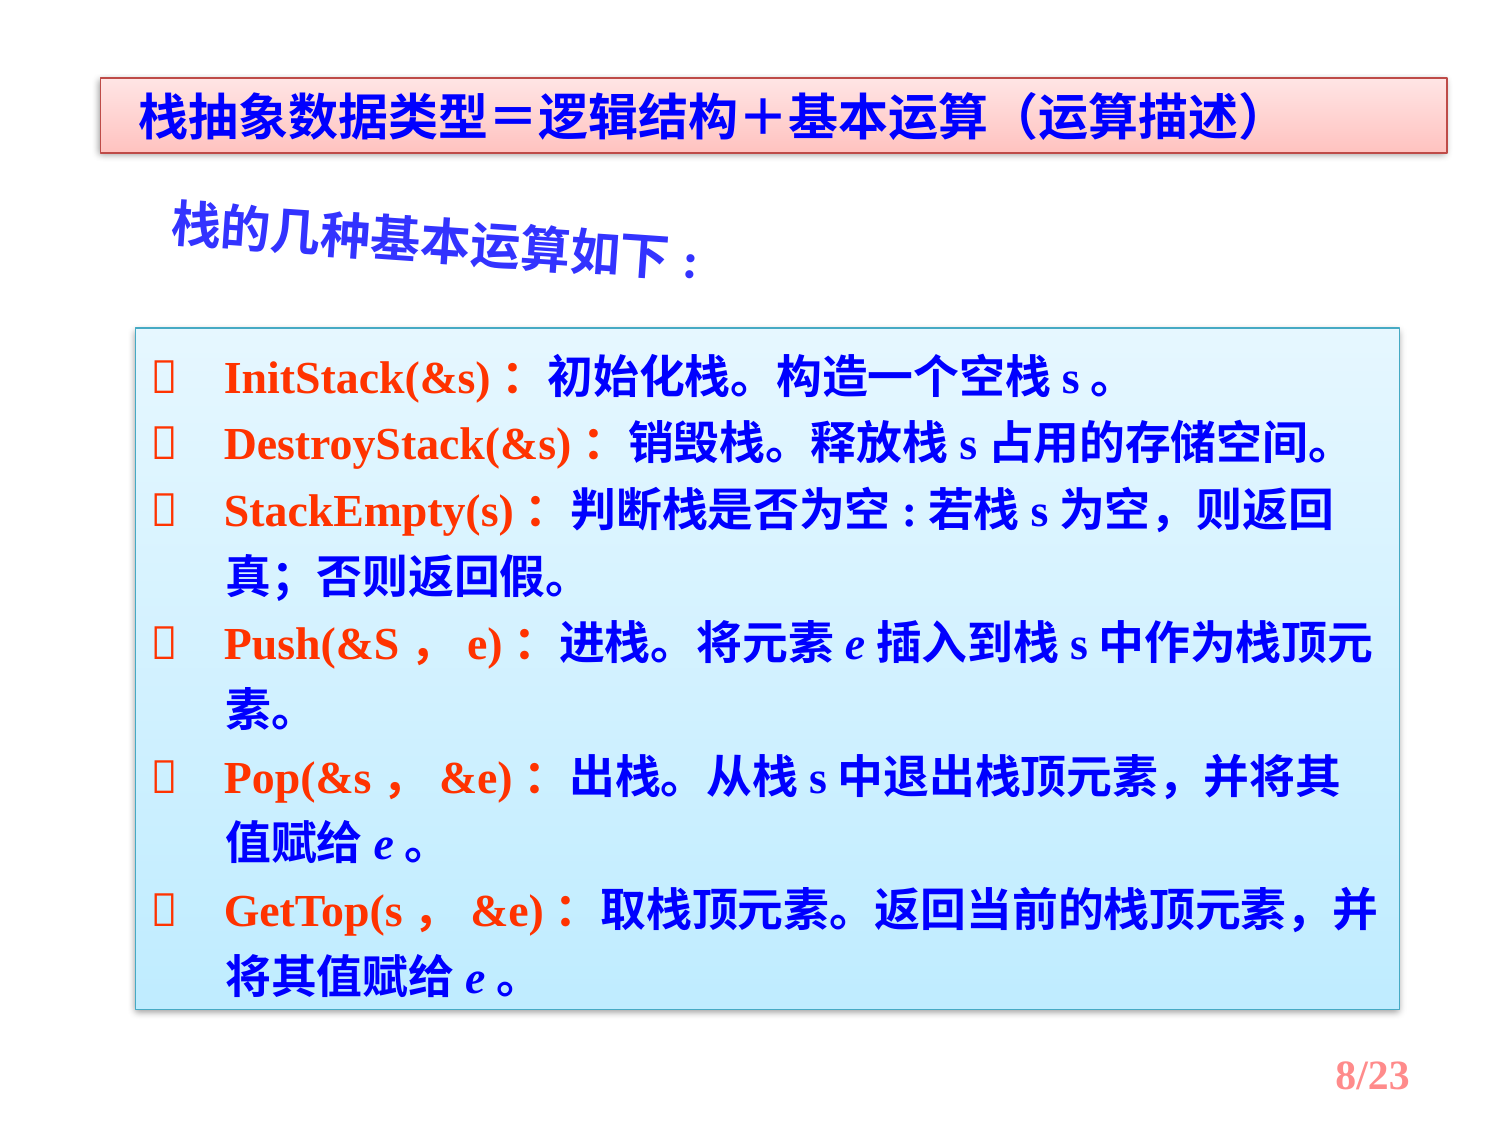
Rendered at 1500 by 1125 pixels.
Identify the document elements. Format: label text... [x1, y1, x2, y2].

text_box  InitStack(&s)：初始化栈。构造一个空栈s。  DestroyStack(&s)：销毁栈。释放栈s占用的存储空间。  StackEmpty(s)：判断栈是否为空:若栈s为空，则返回真；否则返回假。  Push(&S，e)：进栈。将元素e插入到栈s中作为栈顶元素。  Pop(&s，&e)：出栈。从栈s中退出栈顶元素，并将其值赋给e。  GetTop(s，&e)：取栈顶元素。返回当前的栈顶元素，并将其值赋给e。 [135, 327, 1400, 1010]
text_box 栈的几种基本运算如下: [110, 180, 990, 317]
slide_number 8/23 [1074, 1042, 1425, 1103]
text_box 栈抽象数据类型＝逻辑结构＋基本运算（运算描述） [100, 77, 1448, 154]
